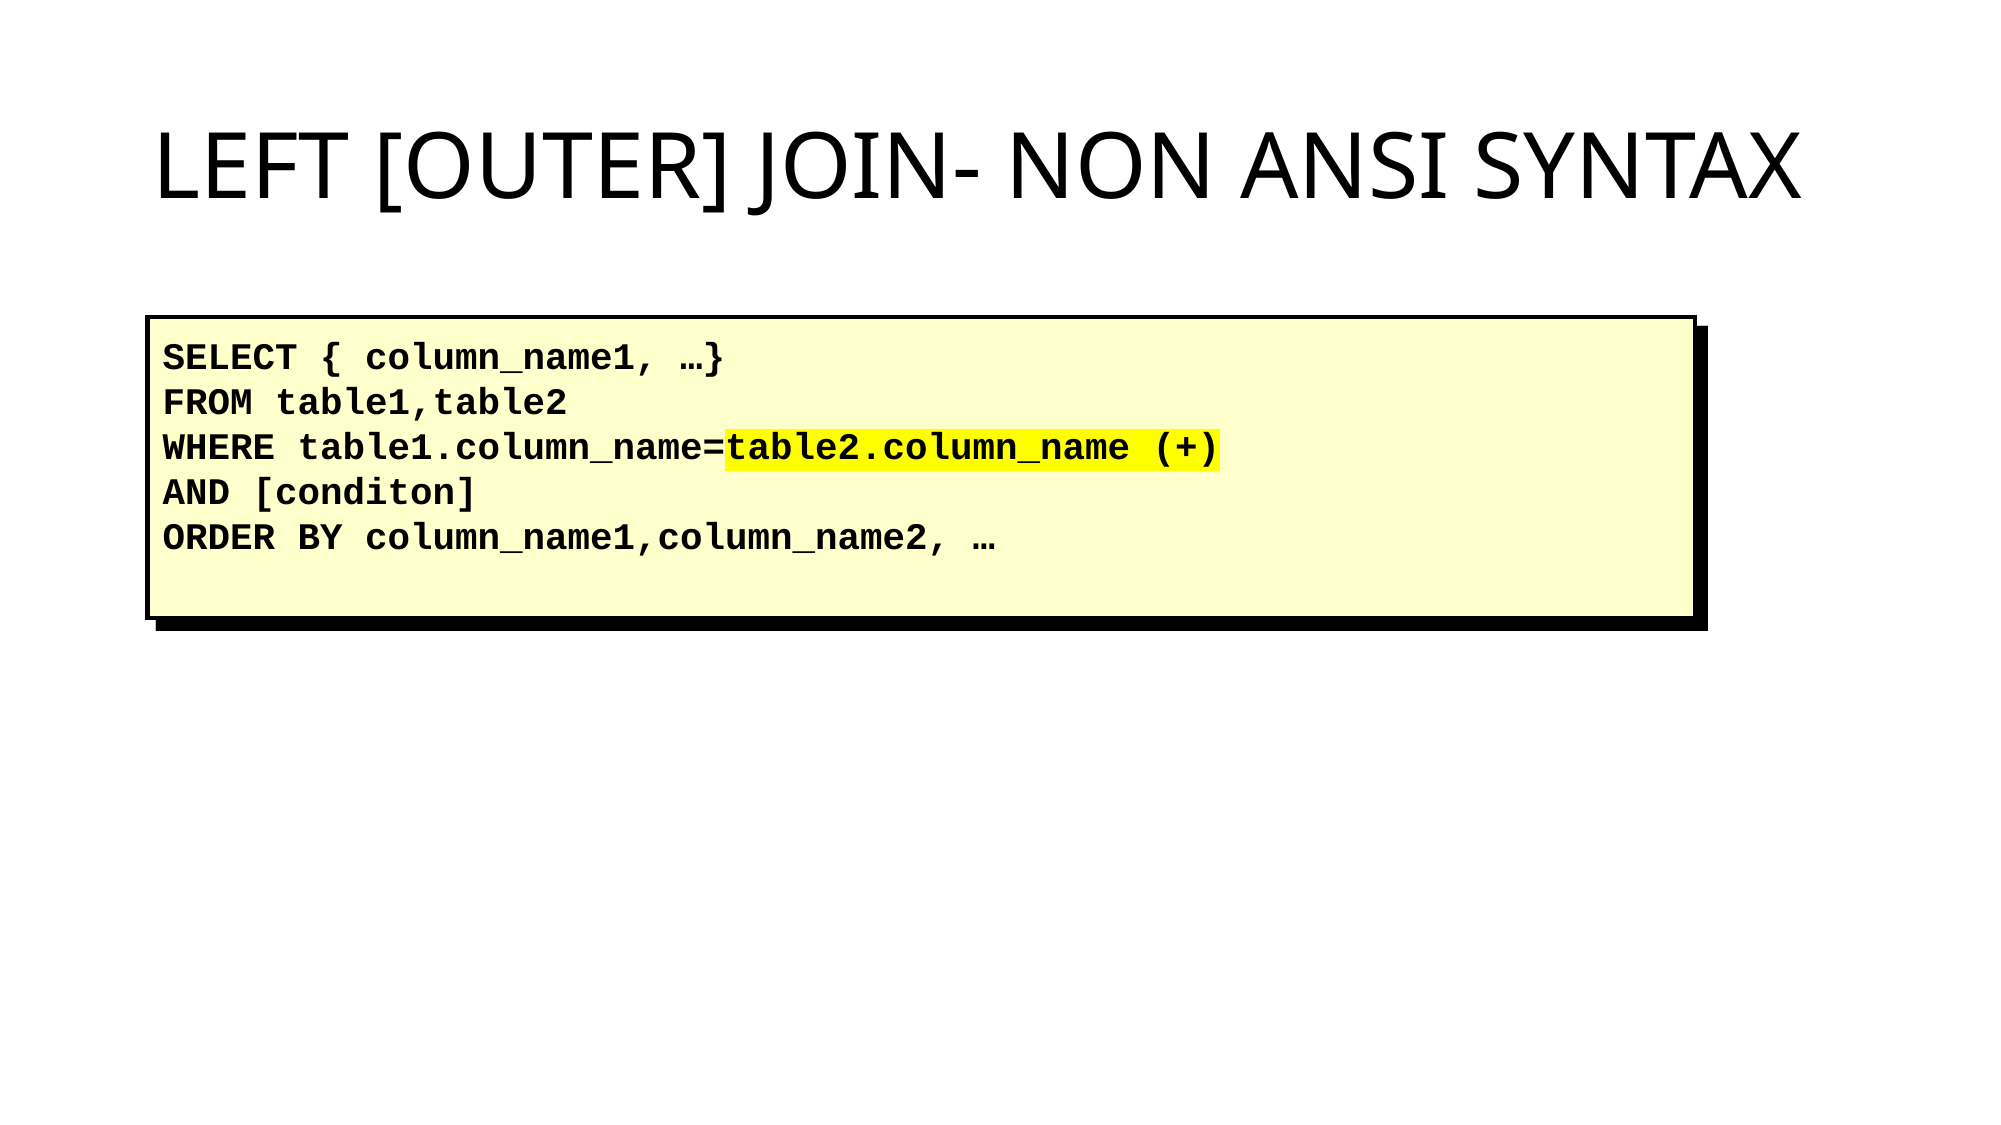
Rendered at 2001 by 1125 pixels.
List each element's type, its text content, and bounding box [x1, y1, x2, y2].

title LEFT [OUTER] JOIN- NON ANSI SYNTAX [137, 59, 1863, 278]
text_box SELECT { column_name1, …} FROM table1,table2 WHERE table1.column_name=table2.column_name (+) AND [conditon] ORDER BY column_name1,column_name2, … [147, 317, 1696, 618]
